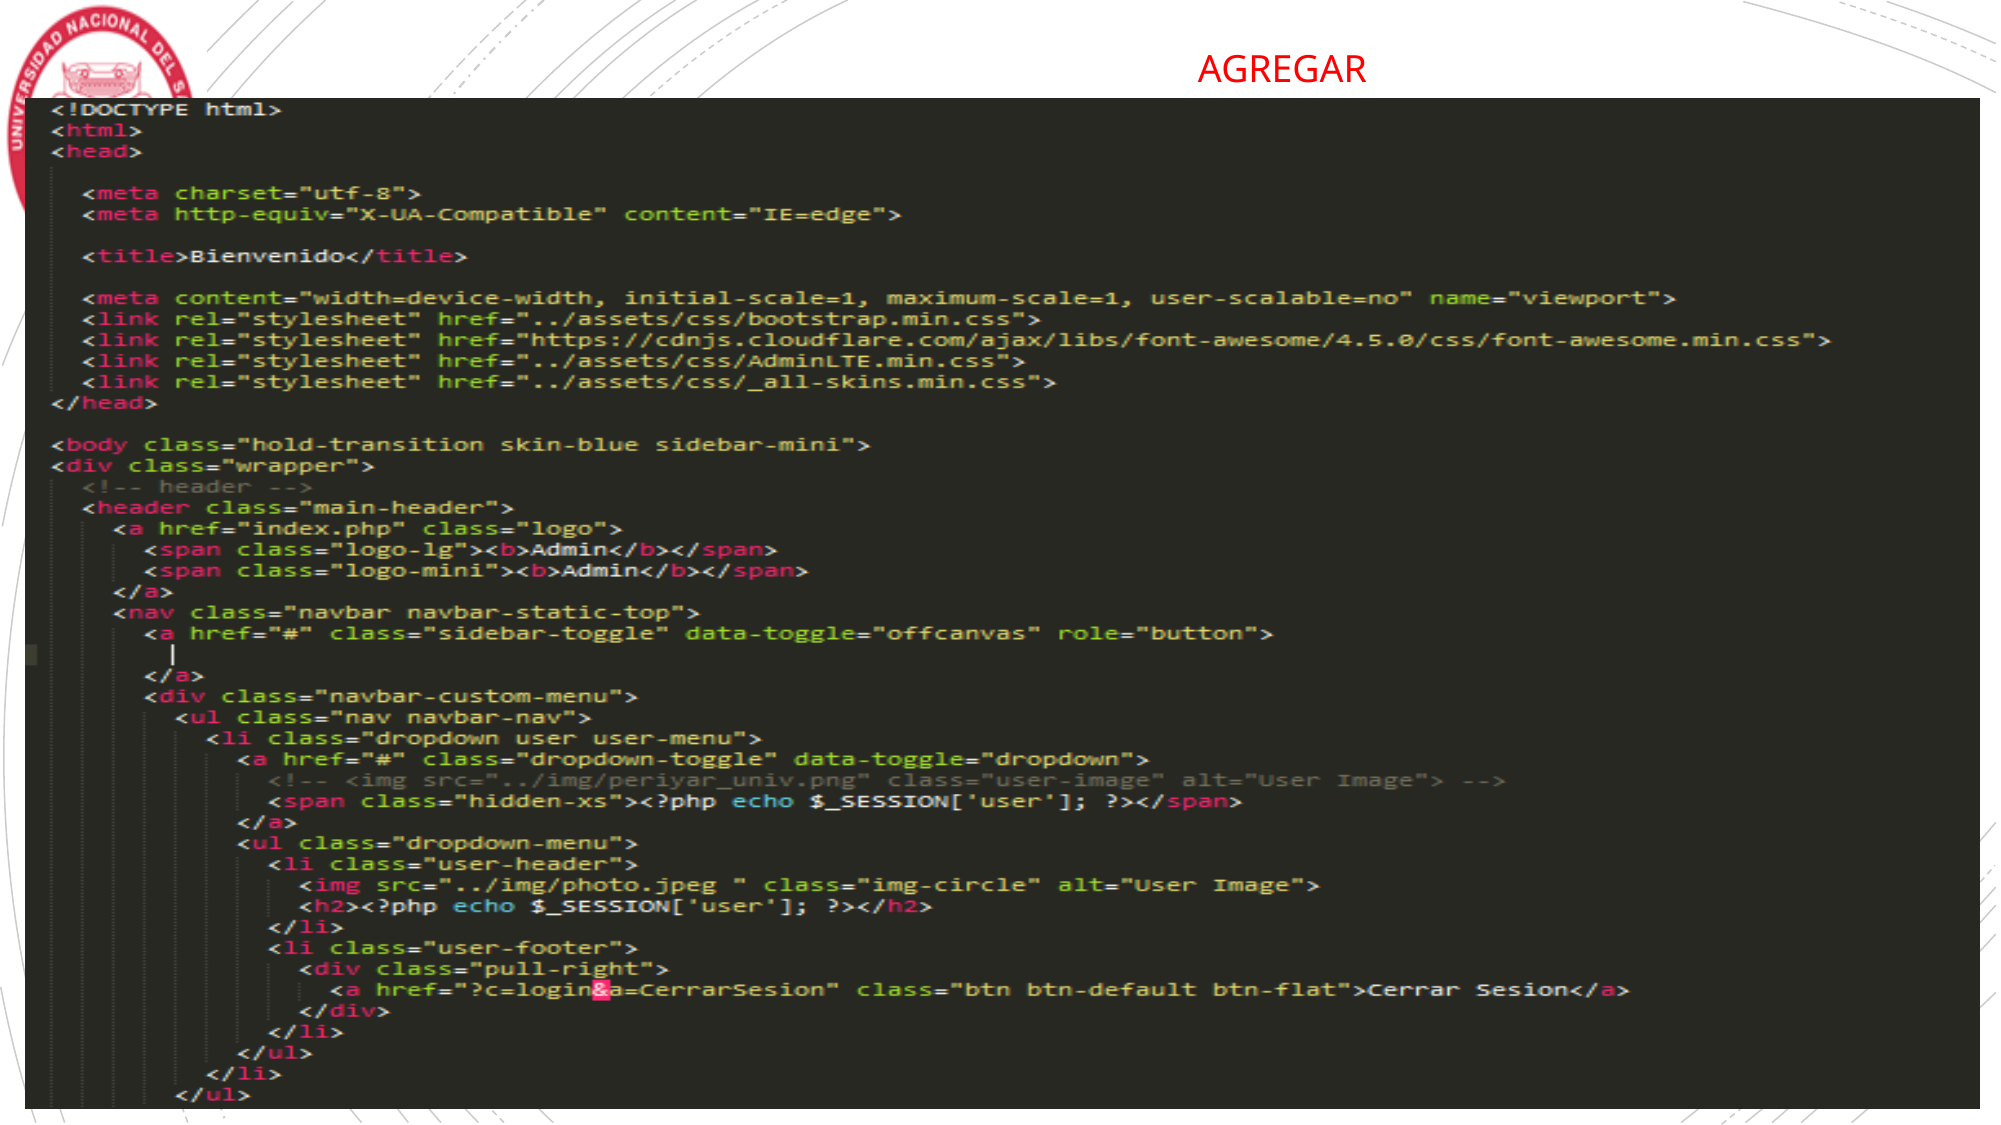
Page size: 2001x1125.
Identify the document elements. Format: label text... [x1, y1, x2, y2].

text_box AGREGAR LOGIN A LA APLICACION [433, 37, 1497, 98]
picture [0, 0, 1980, 1109]
